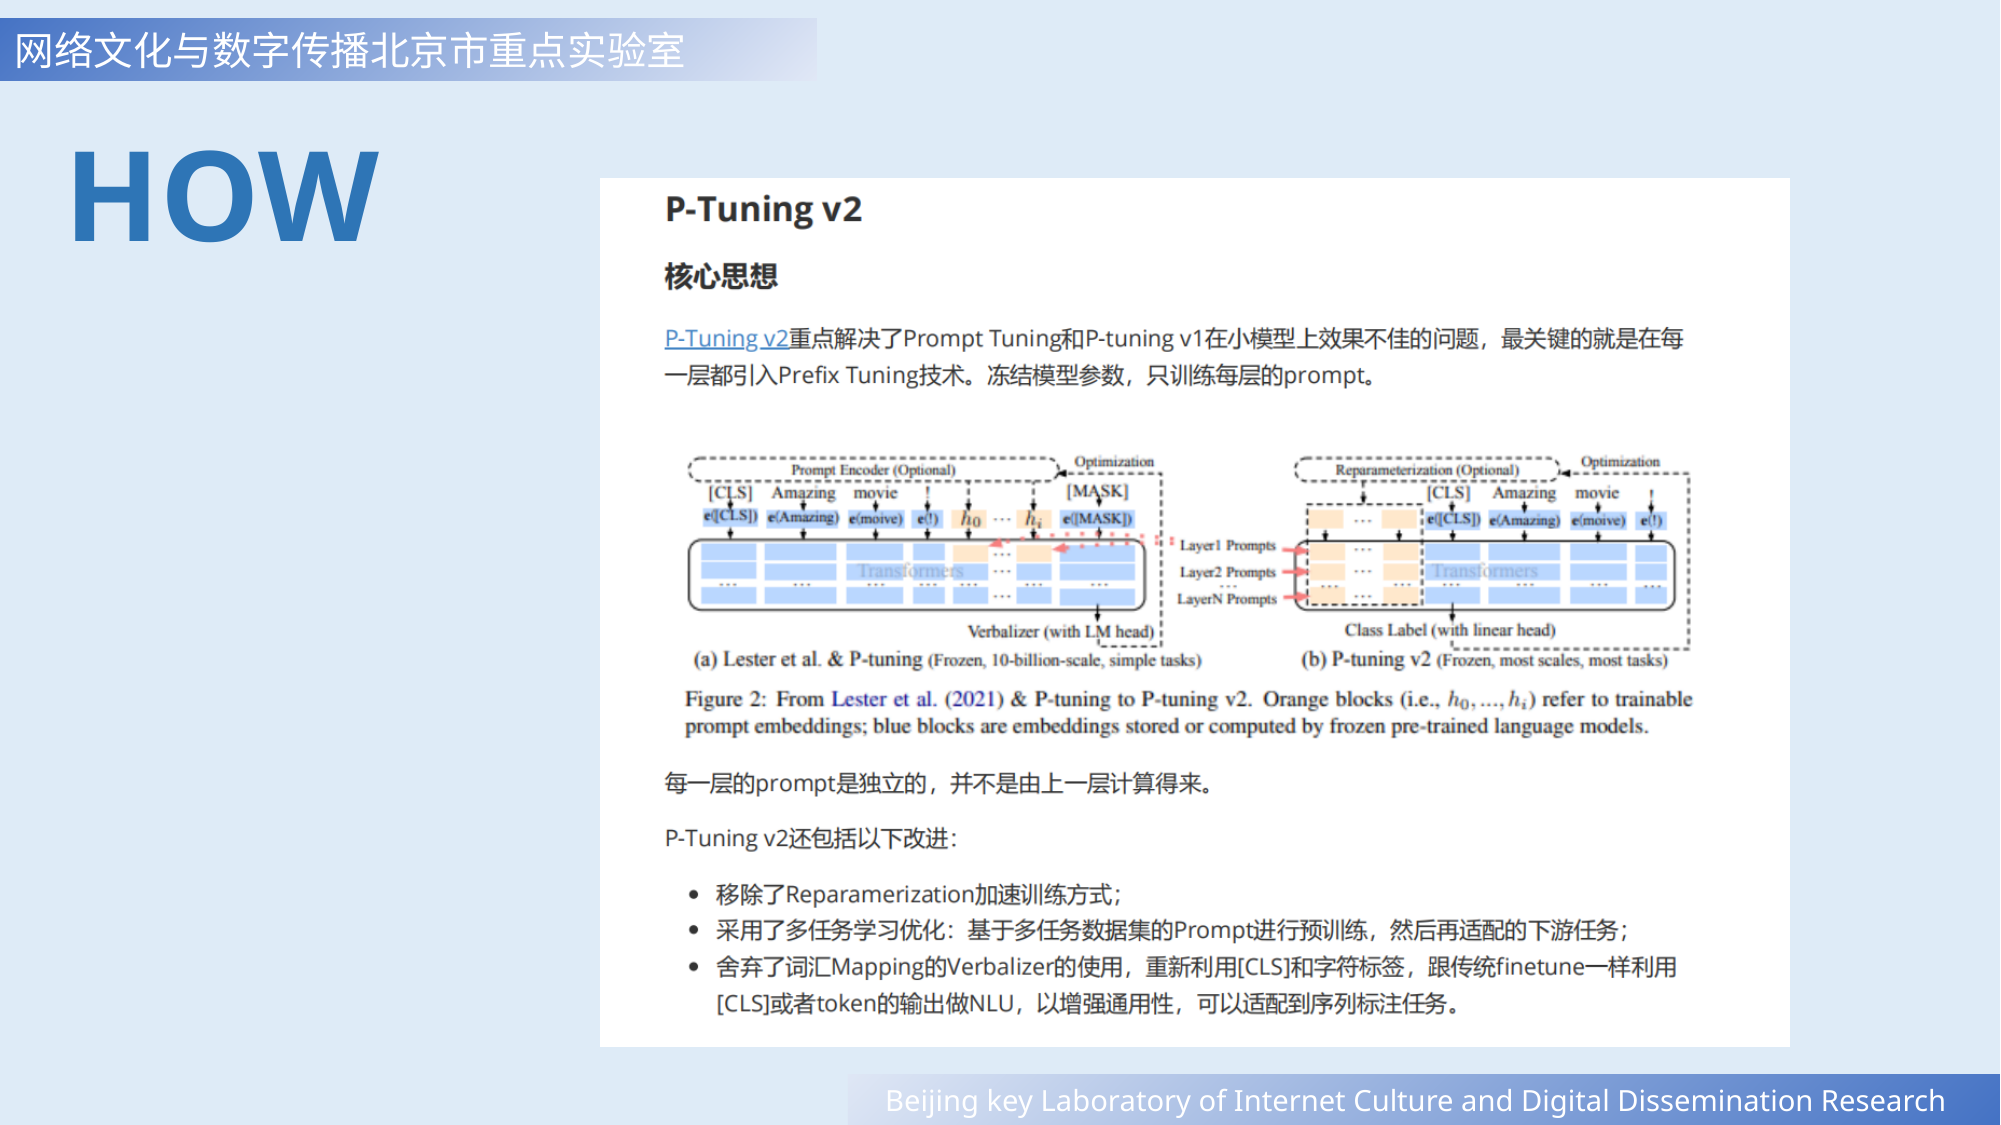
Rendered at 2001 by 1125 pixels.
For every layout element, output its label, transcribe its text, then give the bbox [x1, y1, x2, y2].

text_box HOW [49, 89, 913, 276]
picture [600, 178, 1790, 1047]
